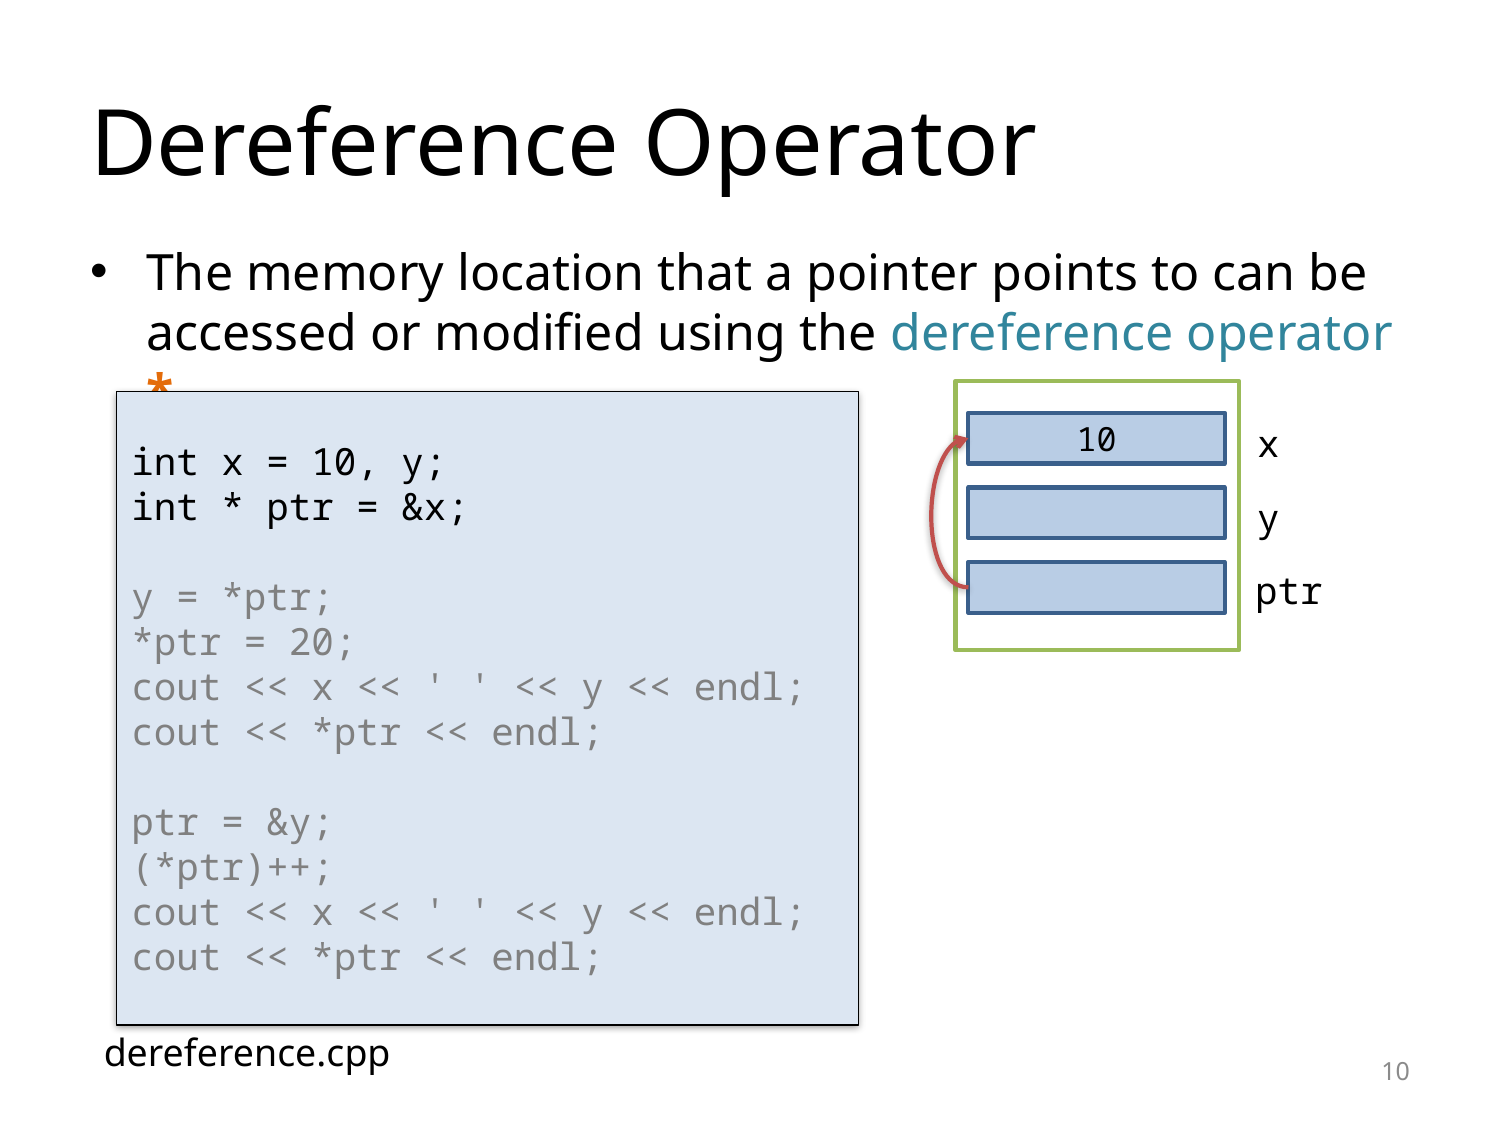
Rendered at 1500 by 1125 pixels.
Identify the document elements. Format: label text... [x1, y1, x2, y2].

text_box y [1242, 486, 1295, 546]
text_box int x = 10, y; int * ptr = &x; y = *ptr; *ptr = 20; cout << x << ' ' << y << endl; cout << *ptr << endl; ptr = &y; (*ptr)++; cout << x << ' ' << y << endl; cout << *ptr << endl; [116, 391, 859, 1026]
text_box [953, 379, 1241, 652]
text_box [966, 560, 1227, 615]
list The memory location that a pointer points to can be accessed or modified using the dereference operator *. [75, 232, 1425, 1005]
text_box 10 [966, 411, 1227, 466]
slide_number 10 [1074, 1042, 1425, 1103]
text_box ptr [1240, 559, 1338, 620]
text_box x [1242, 412, 1295, 473]
title Dereference Operator [75, 45, 1425, 232]
text_box [975, 485, 1227, 540]
text_box dereference.cpp [88, 1021, 406, 1082]
